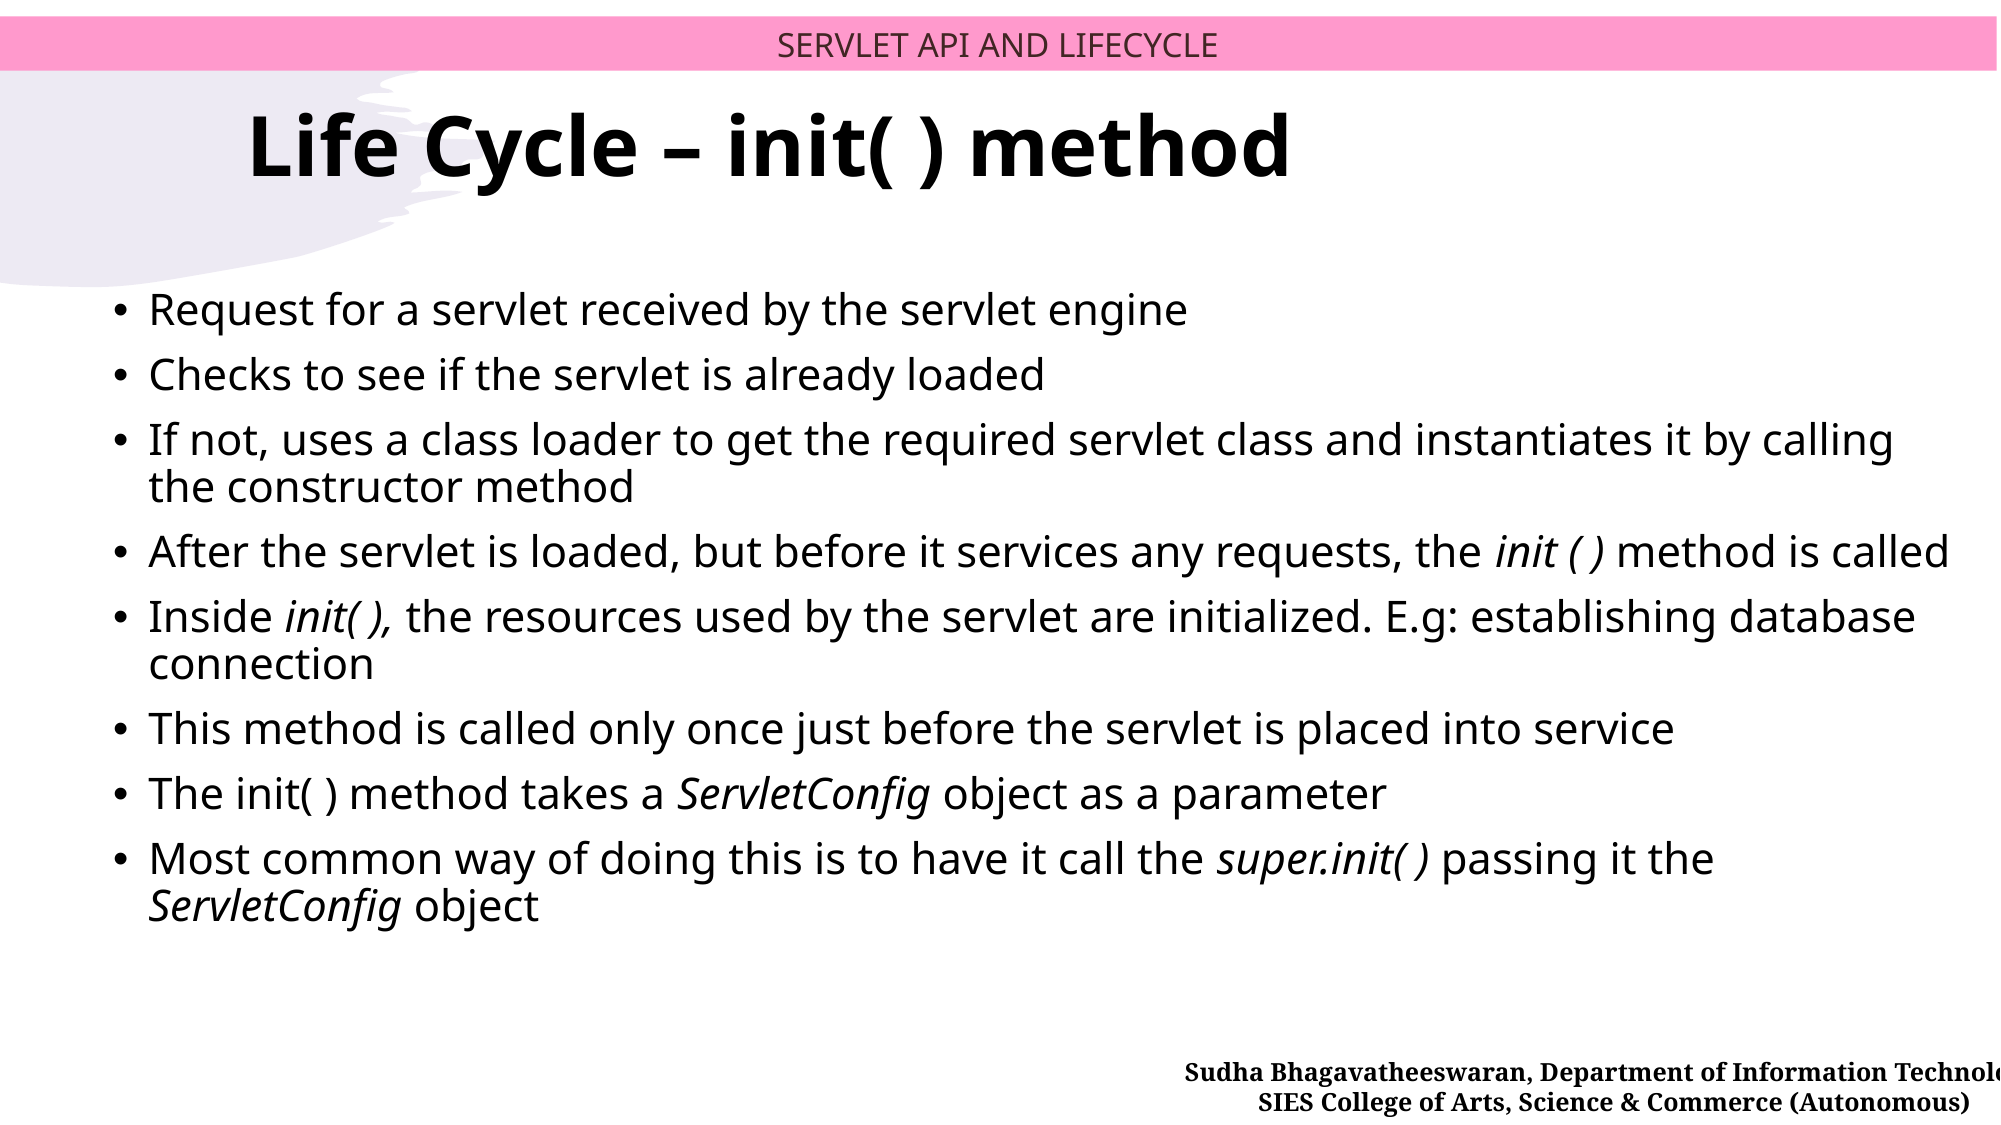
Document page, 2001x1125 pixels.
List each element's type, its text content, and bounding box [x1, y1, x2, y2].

title Life Cycle – init( ) method [231, 87, 1507, 213]
text_box Sudha Bhagavatheeswaran, Department of Information Technology, SIES College of Arts, Science & Commerce (Autonomous) [1107, 1049, 2000, 1124]
text_box SERVLET API AND LIFECYCLE [0, 16, 1997, 71]
list Request for a servlet received by the servlet engine Checks to see if the servlet is already loaded If not, uses a class loader to get the required servlet class and instantiates it by calling the constructor method After the servlet is loaded, but before it services any requests, the init ( ) method is called Inside init( ), the resources used by the servlet are initialized. E.g: establishing database connection This method is called only once just before the servlet is placed into service The init( ) method takes a ServletConfig object as a parameter Most common way of doing this is to have it call the super.init( ) passing it the ServletConfig object [98, 280, 1985, 956]
